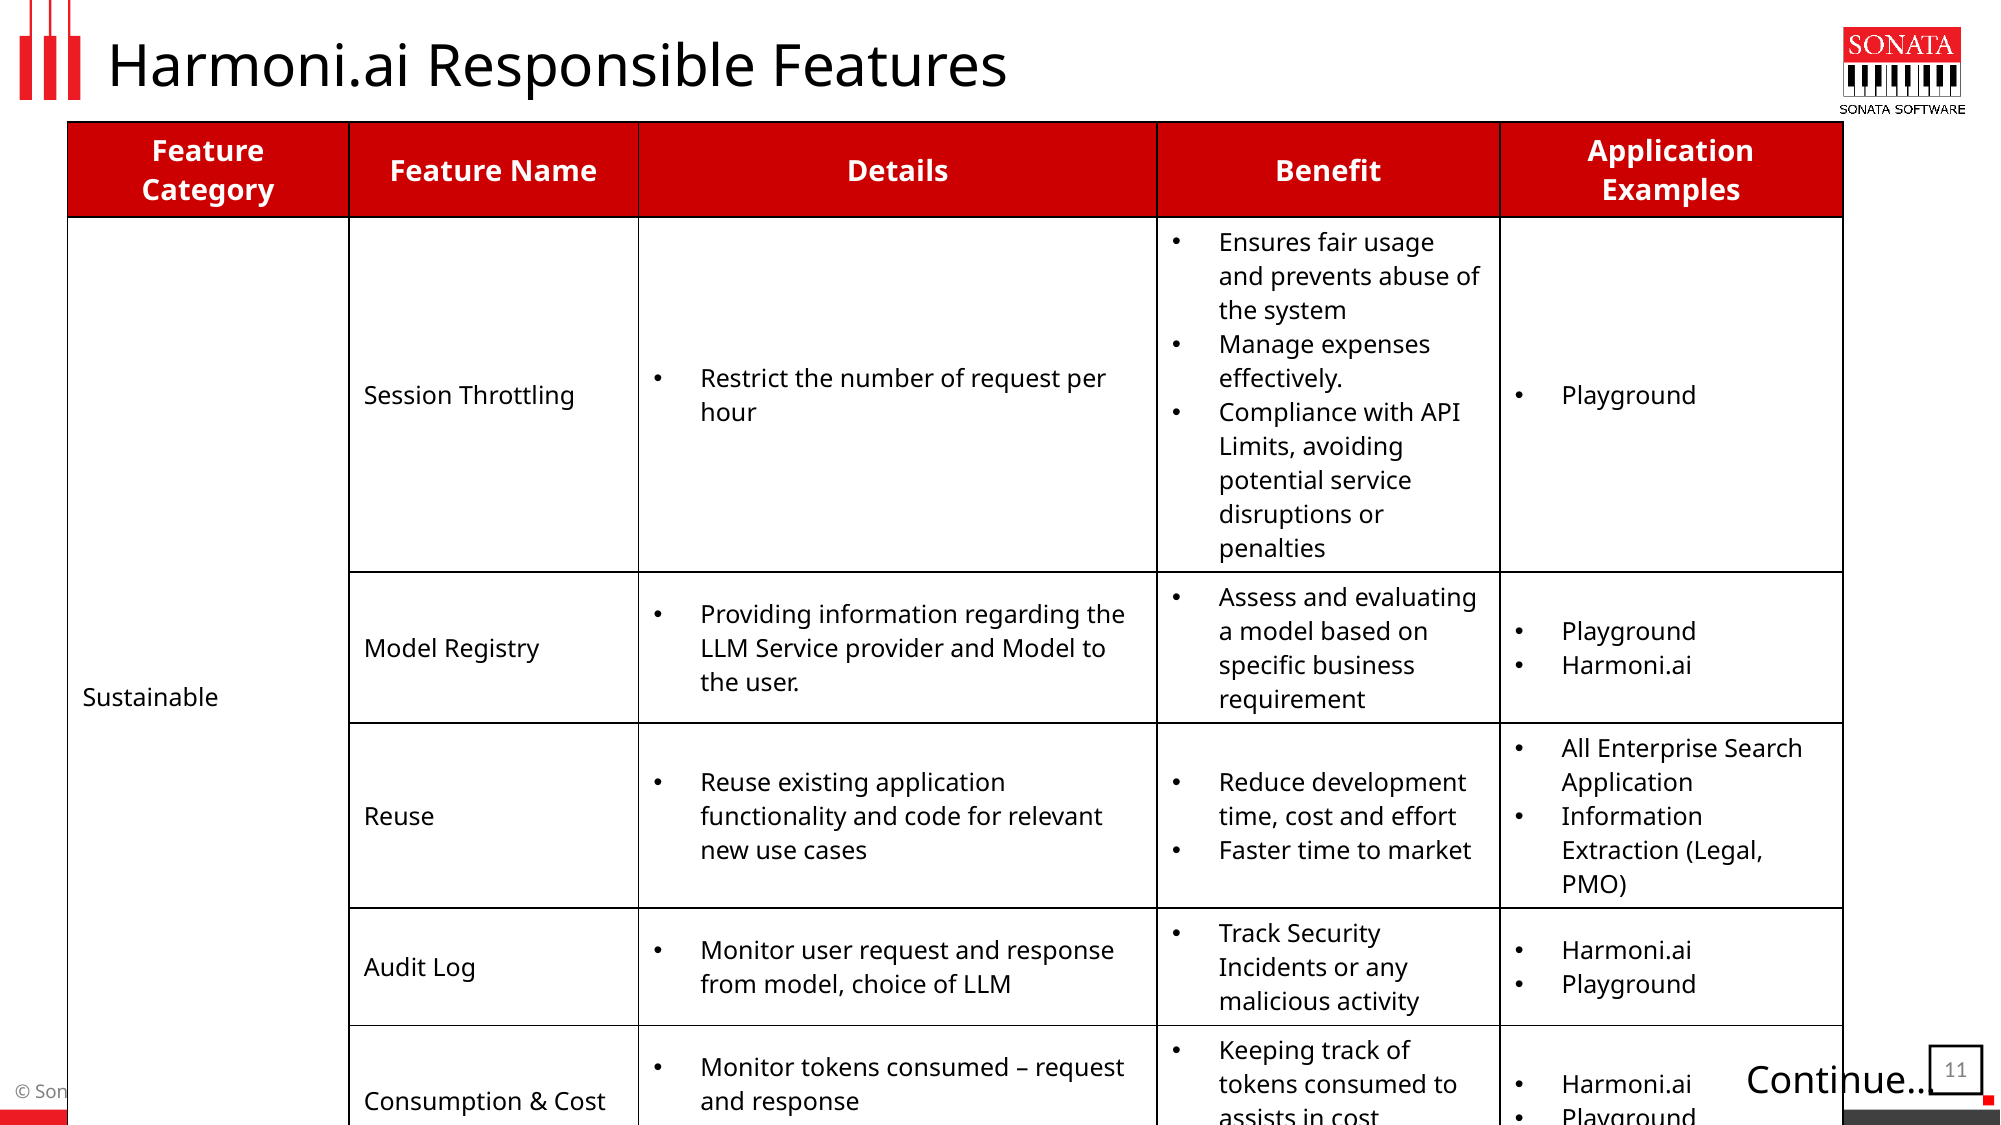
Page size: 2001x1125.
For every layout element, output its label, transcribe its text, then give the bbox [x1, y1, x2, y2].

table_cell Assess and evaluating a model based on specific business requirement [1158, 573, 1499, 722]
table_cell All Enterprise Search Application Information Extraction (Legal, PMO) [1501, 724, 1842, 907]
title Harmoni.ai Responsible Features [92, 28, 1818, 108]
picture [1826, 15, 1974, 125]
table_cell Playground Harmoni.ai [1501, 573, 1842, 722]
table_header Details [639, 123, 1156, 216]
table_header Feature Name [350, 123, 638, 216]
table_cell Model Registry [350, 573, 638, 722]
table_cell Reuse [350, 724, 638, 907]
table_header Feature Category [68, 123, 348, 216]
table_cell Providing information regarding the LLM Service provider and Model to the user. [639, 573, 1156, 722]
table_cell Track Security Incidents or any malicious activity [1158, 909, 1499, 1025]
table_cell Monitor user request and response from model, choice of LLM [639, 909, 1156, 1025]
table_cell Sustainable [68, 218, 348, 1125]
table_cell Consumption & Cost [350, 1026, 638, 1125]
table_header Application Examples [1501, 123, 1842, 216]
table_cell Ensures fair usage and prevents abuse of the system Manage expenses effectively. Compliance with API Limits, avoiding potential service disruptions or penalties [1158, 218, 1499, 571]
table_cell Monitor tokens consumed – request and response Cost incurred [639, 1026, 1156, 1125]
table_cell Reuse existing application functionality and code for relevant new use cases [639, 724, 1156, 907]
text_box Continue… [1731, 1054, 1958, 1110]
table_cell Keeping track of tokens consumed to assists in cost management, [1158, 1026, 1499, 1125]
table_cell Session Throttling [350, 218, 638, 571]
table_header Benefit [1158, 123, 1499, 216]
table_cell Playground [1501, 218, 1842, 571]
table_cell Restrict the number of request per hour [639, 218, 1156, 571]
table_cell Harmoni.ai Playground [1501, 1026, 1842, 1125]
table_cell Audit Log [350, 909, 638, 1025]
table_cell Reduce development time, cost and effort Faster time to market [1158, 724, 1499, 907]
table_cell Harmoni.ai Playground [1501, 909, 1842, 1025]
